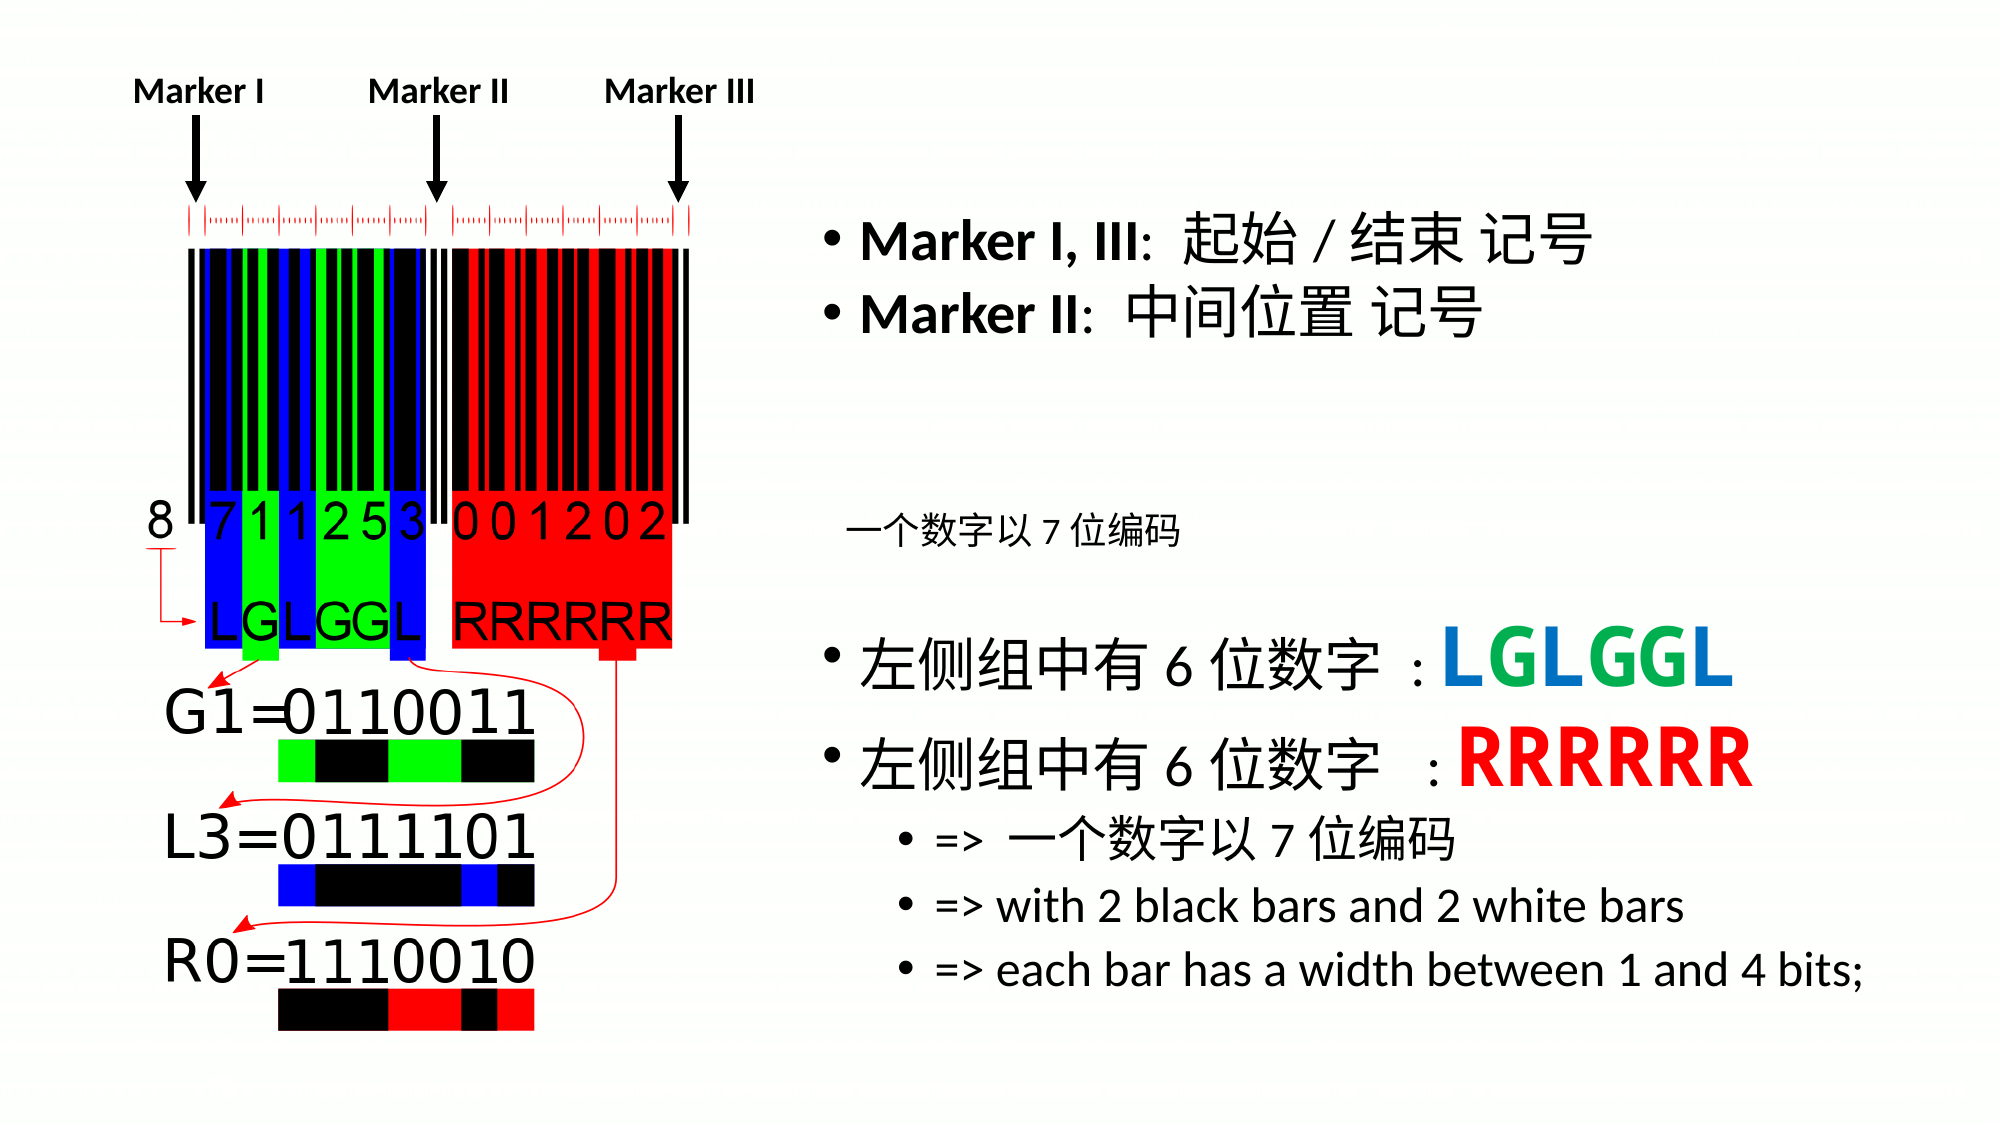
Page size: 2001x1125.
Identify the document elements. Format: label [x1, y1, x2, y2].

picture [0, 0, 2000, 1123]
text_box [101, 58, 772, 1083]
